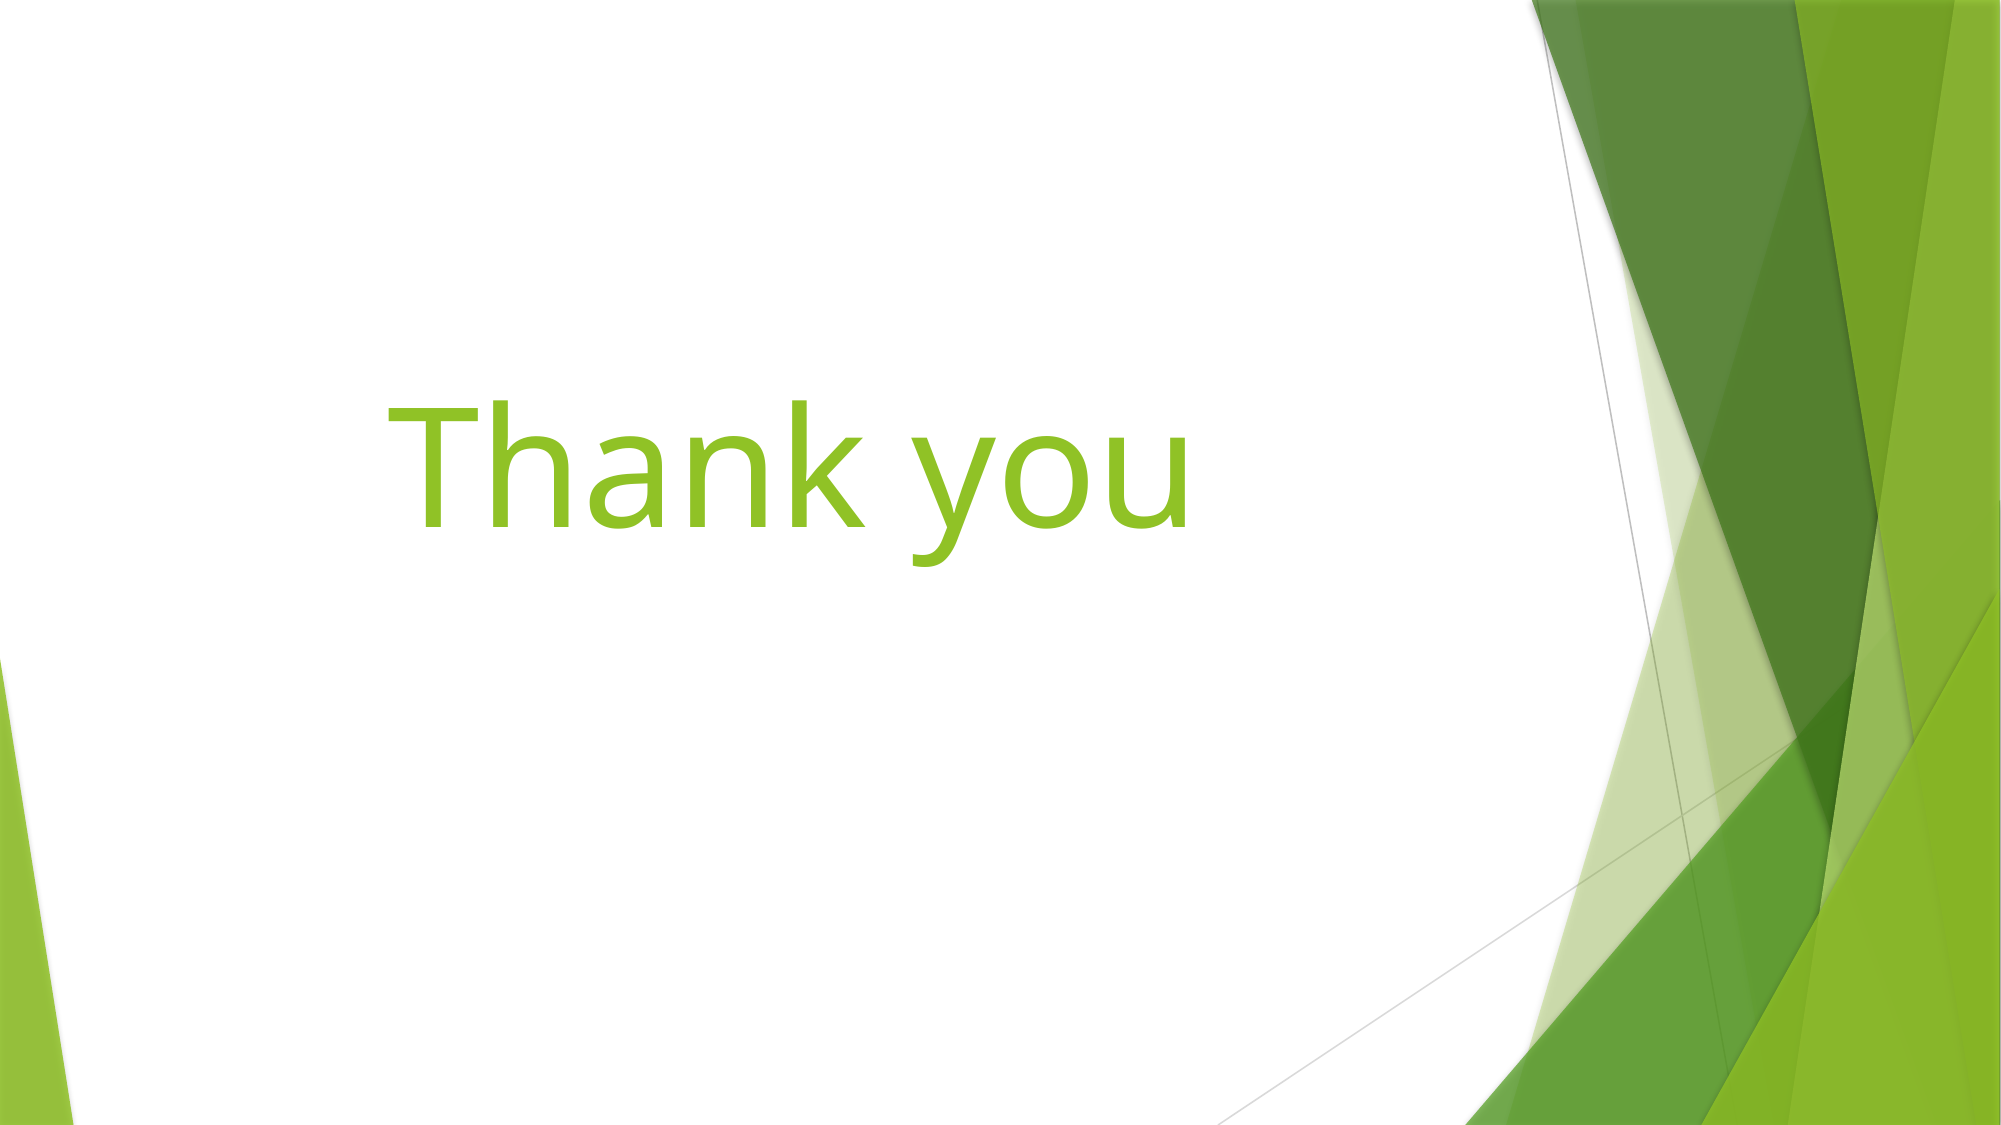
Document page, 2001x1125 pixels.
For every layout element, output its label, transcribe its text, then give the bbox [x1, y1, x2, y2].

title Thank you [110, 353, 1521, 570]
